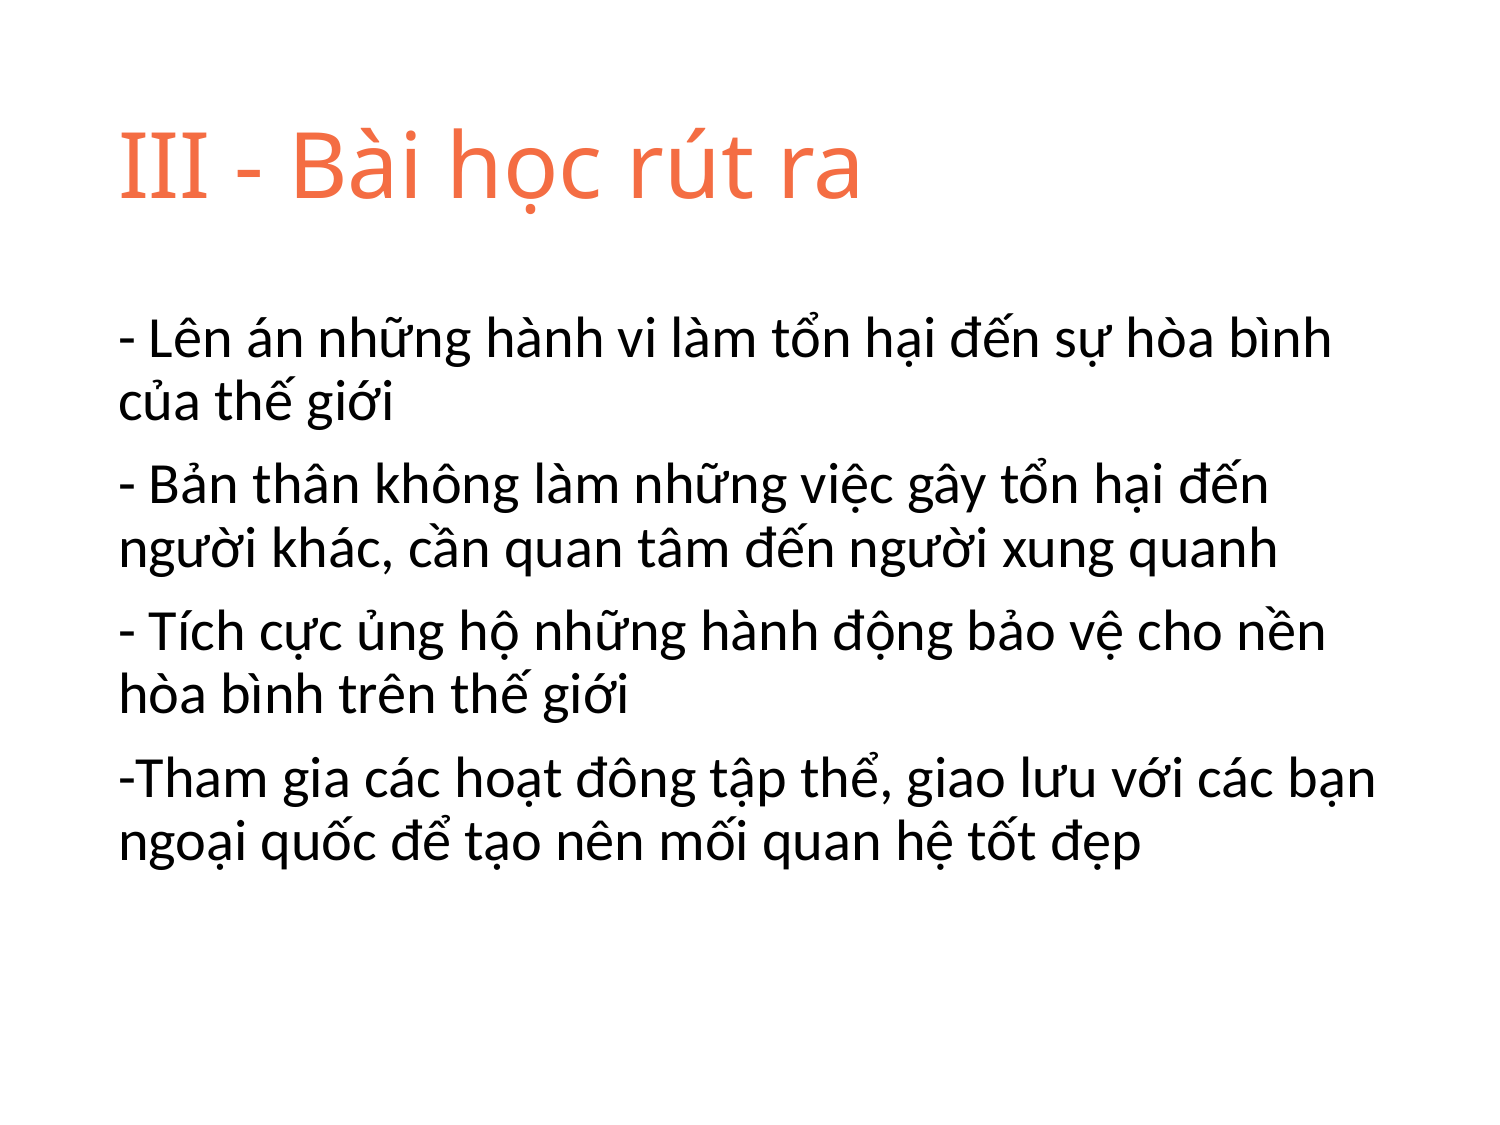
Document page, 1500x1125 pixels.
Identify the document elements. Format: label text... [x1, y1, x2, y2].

list - Lên án những hành vi làm tổn hại đến sự hòa bình của thế giới - Bản thân không làm những việc gây tổn hại đến người khác, cần quan tâm đến người xung quanh - Tích cực ủng hộ những hành động bảo vệ cho nền hòa bình trên thế giới -Tham gia các hoạt đông tập thể, giao lưu với các bạn ngoại quốc để tạo nên mối quan hệ tốt đẹp [103, 299, 1397, 1014]
title III - Bài học rút ra [103, 59, 1397, 278]
